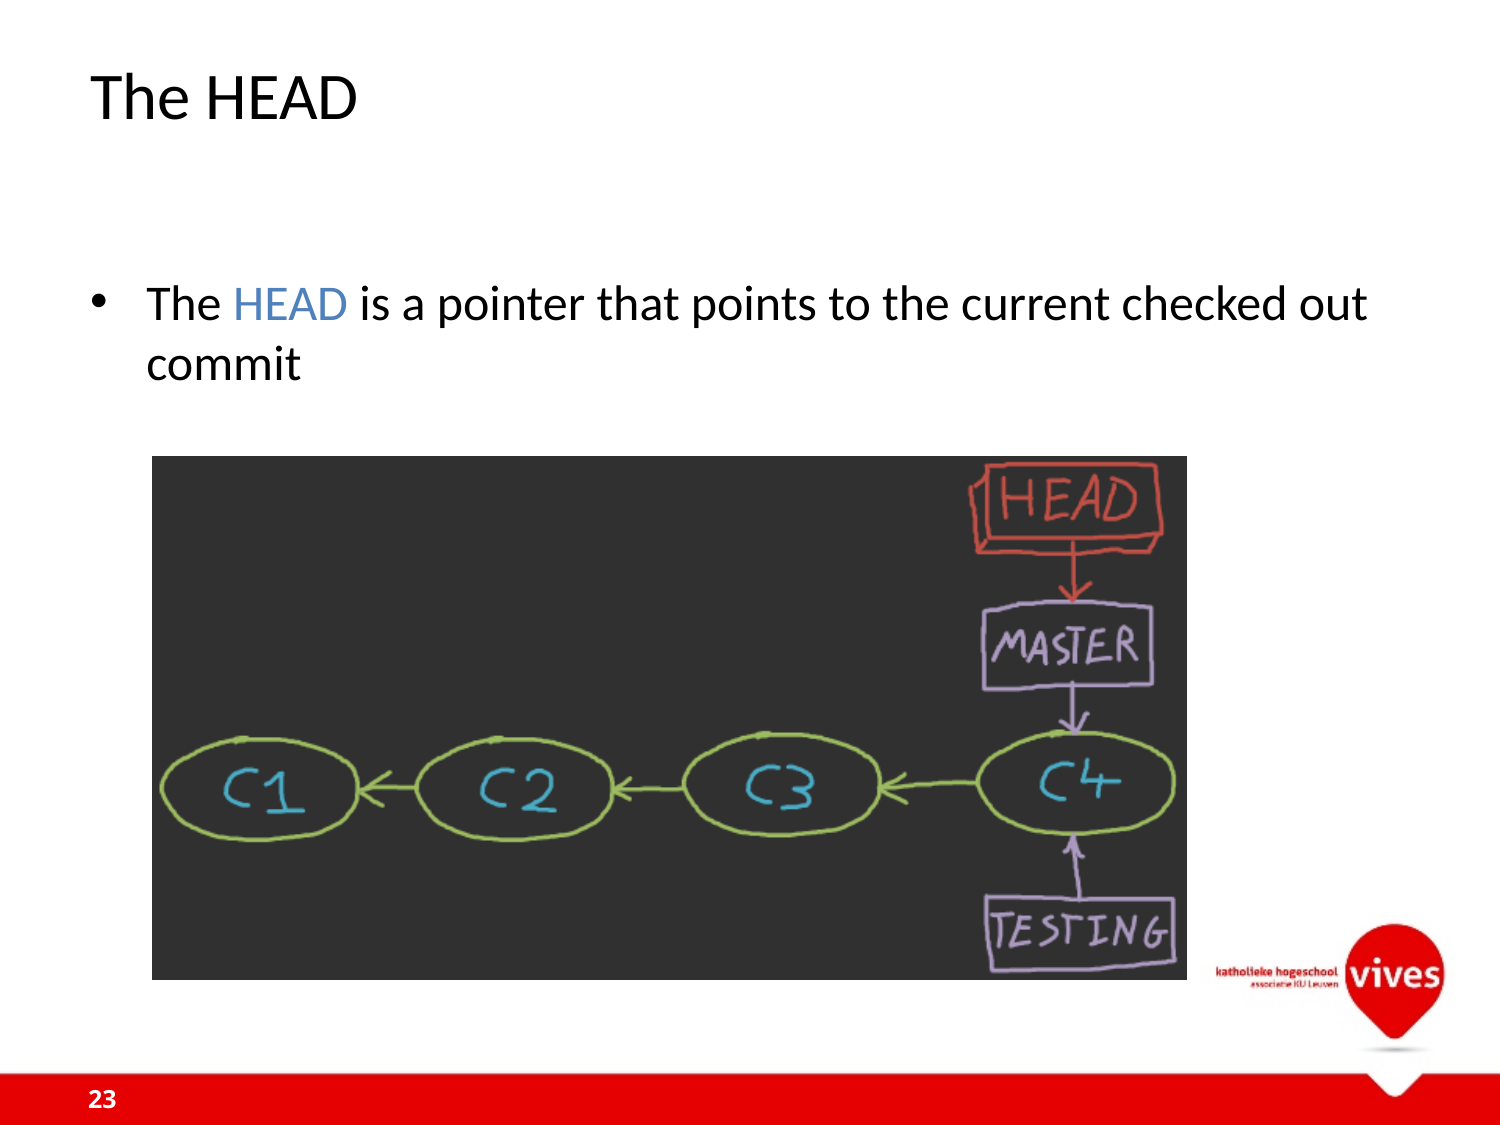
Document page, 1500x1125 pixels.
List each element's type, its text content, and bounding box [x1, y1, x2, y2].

title The HEAD [75, 45, 1425, 233]
picture [0, 0, 1500, 1125]
slide_number 23 [73, 1070, 153, 1125]
list The HEAD is a pointer that points to the current checked out commit [75, 262, 1425, 1005]
